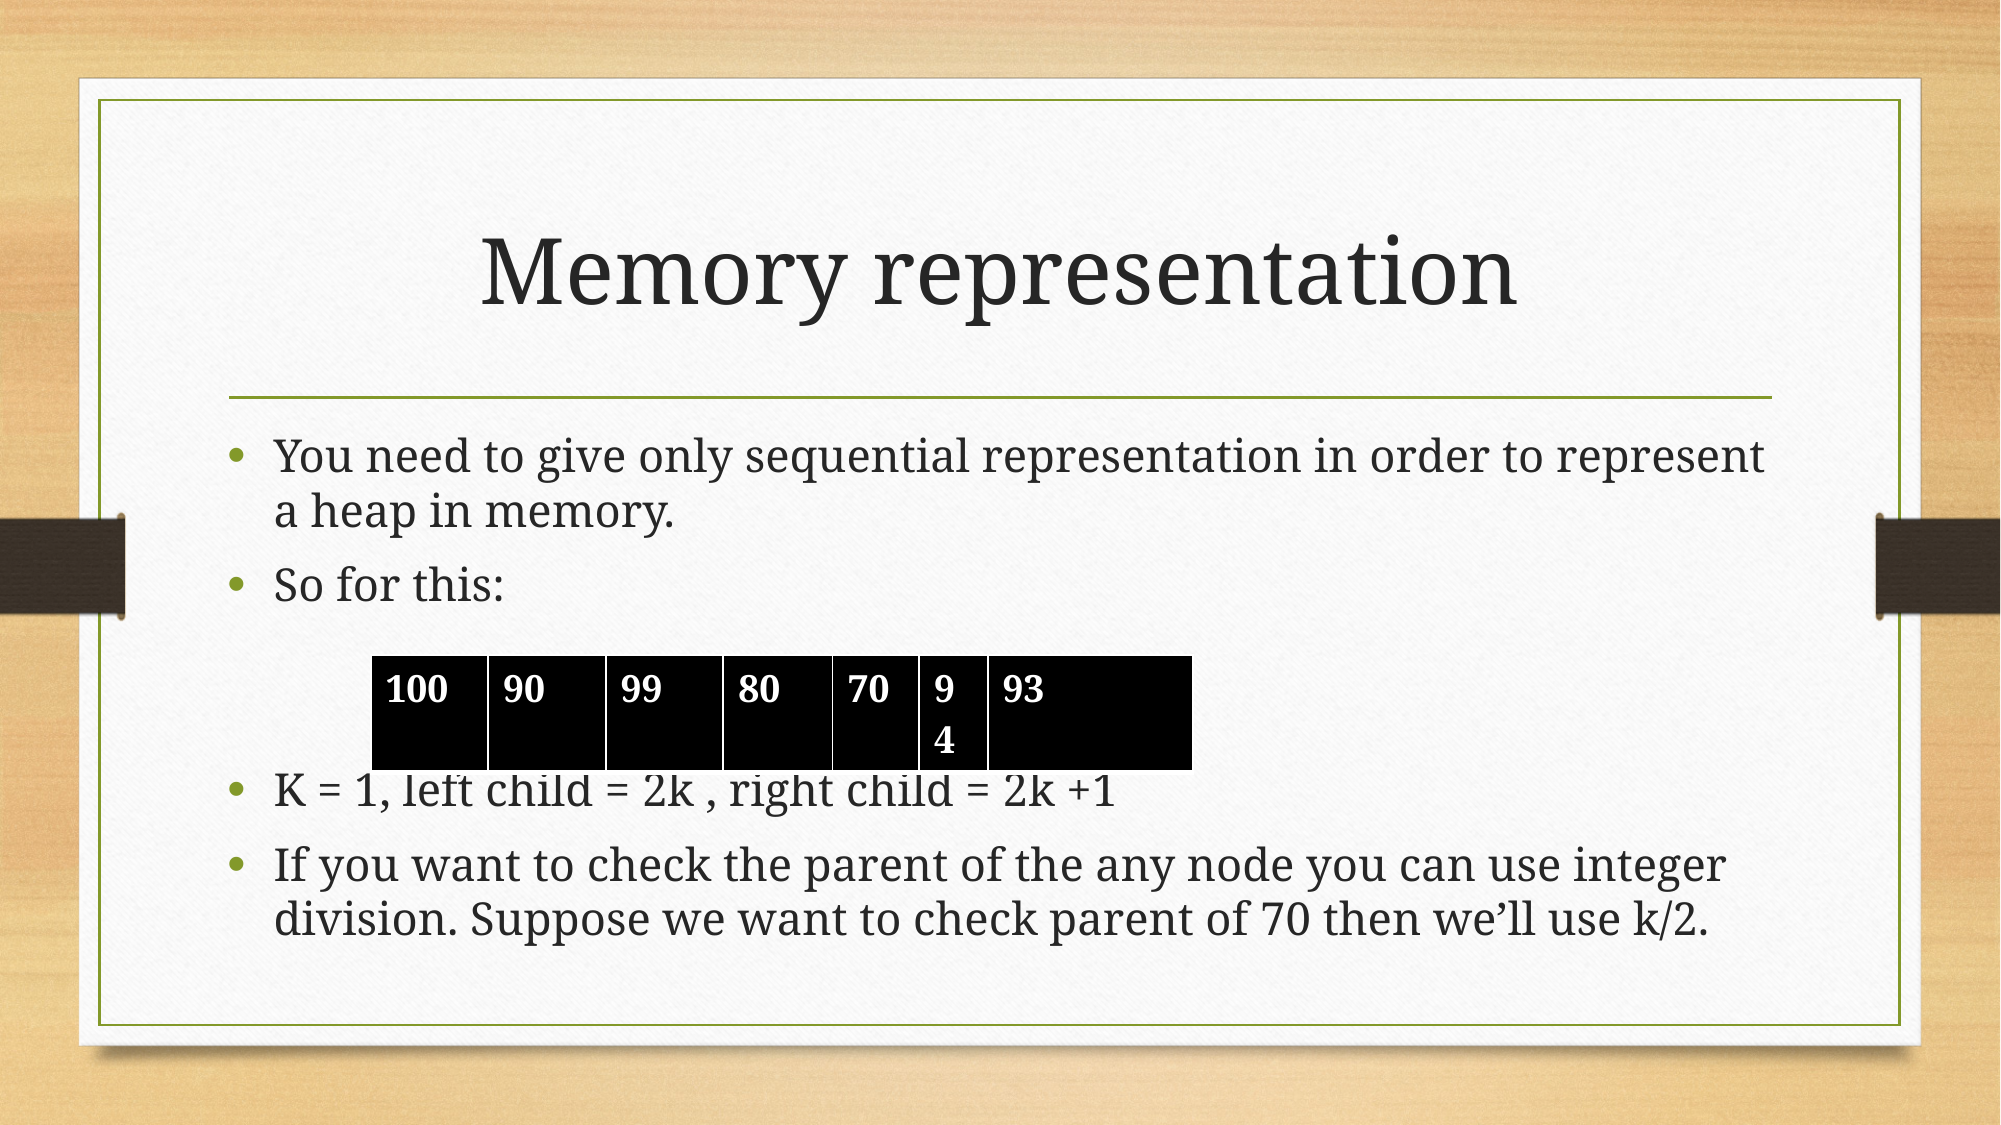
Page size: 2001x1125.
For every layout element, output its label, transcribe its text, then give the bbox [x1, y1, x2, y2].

list You need to give only sequential representation in order to represent a heap in memory. So for this: K = 1, left child = 2k , right child = 2k +1 If you want to check the parent of the any node you can use integer division. Suppose we want to check parent of 70 then we’ll use k/2. [212, 419, 1788, 964]
table_header 90 [489, 656, 605, 770]
title Memory representation [212, 161, 1788, 375]
table_header 99 [607, 656, 722, 770]
table_header 80 [724, 656, 832, 770]
picture [0, 0, 2001, 1125]
table_header 94 [920, 656, 987, 770]
table_header 93 [989, 656, 1192, 770]
table_header 70 [833, 656, 918, 770]
table_header 100 [372, 656, 487, 770]
